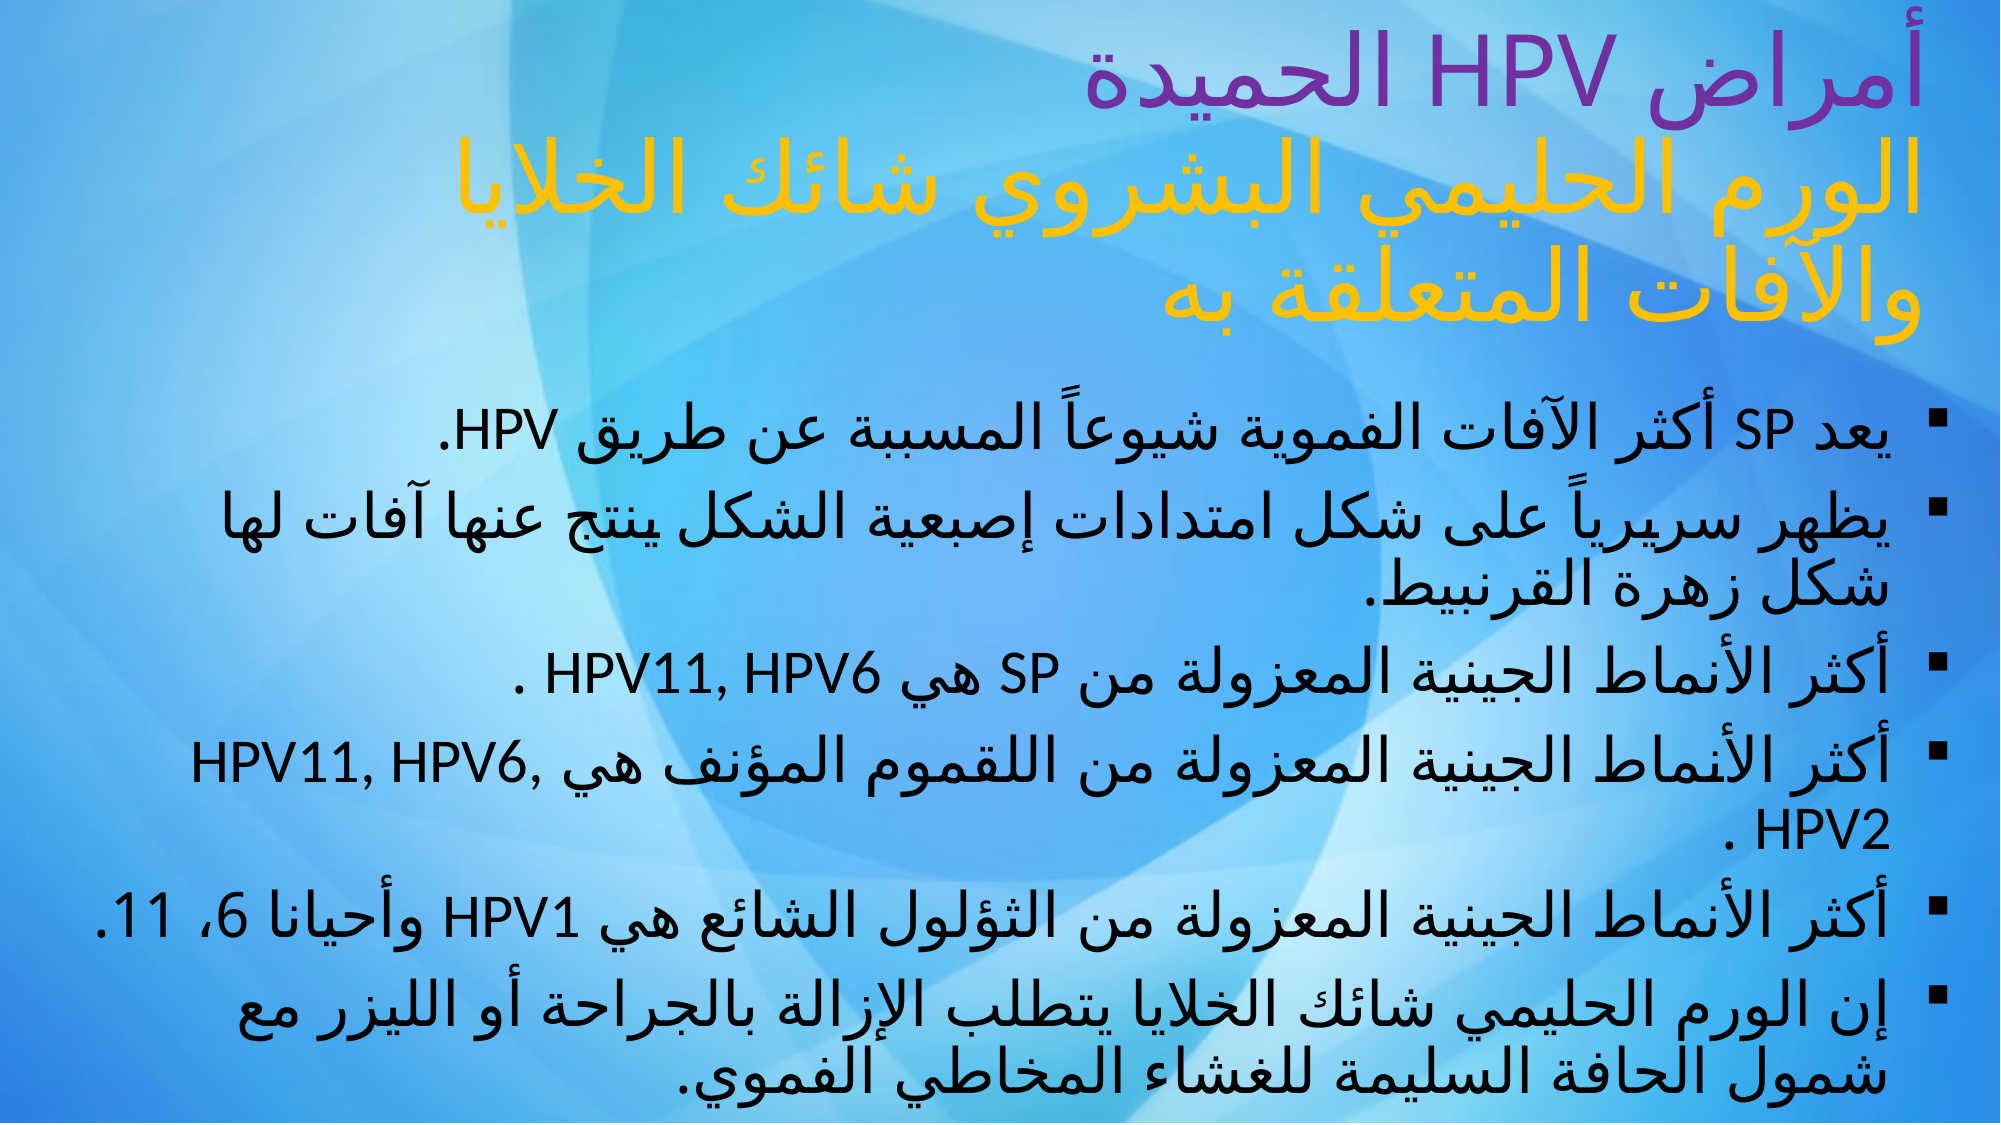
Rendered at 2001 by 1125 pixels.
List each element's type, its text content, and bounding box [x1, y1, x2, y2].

list يعد SP أكثر الآفات الفموية شيوعاً المسببة عن طريق HPV. يظهر سريرياً على شكل امتدادات إصبعية الشكل ينتج عنها آفات لها شكل زهرة القرنبيط. أكثر الأنماط الجينية المعزولة من SP هي HPV11, HPV6 . أكثر الأنماط الجينية المعزولة من اللقموم المؤنف هي HPV11, HPV6, HPV2 . أكثر الأنماط الجينية المعزولة من الثؤلول الشائع هي HPV1 وأحيانا 6، 11. إن الورم الحليمي شائك الخلايا يتطلب الإزالة بالجراحة أو الليزر مع شمول الحافة السليمة للغشاء المخاطي الفموي. 997-998 [68, 388, 1968, 1069]
picture [0, 0, 2000, 1123]
title أمراض HPV الحميدة الورم الحليمي البشروي شائك الخلايا والآفات المتعلقة به [219, 0, 1945, 367]
